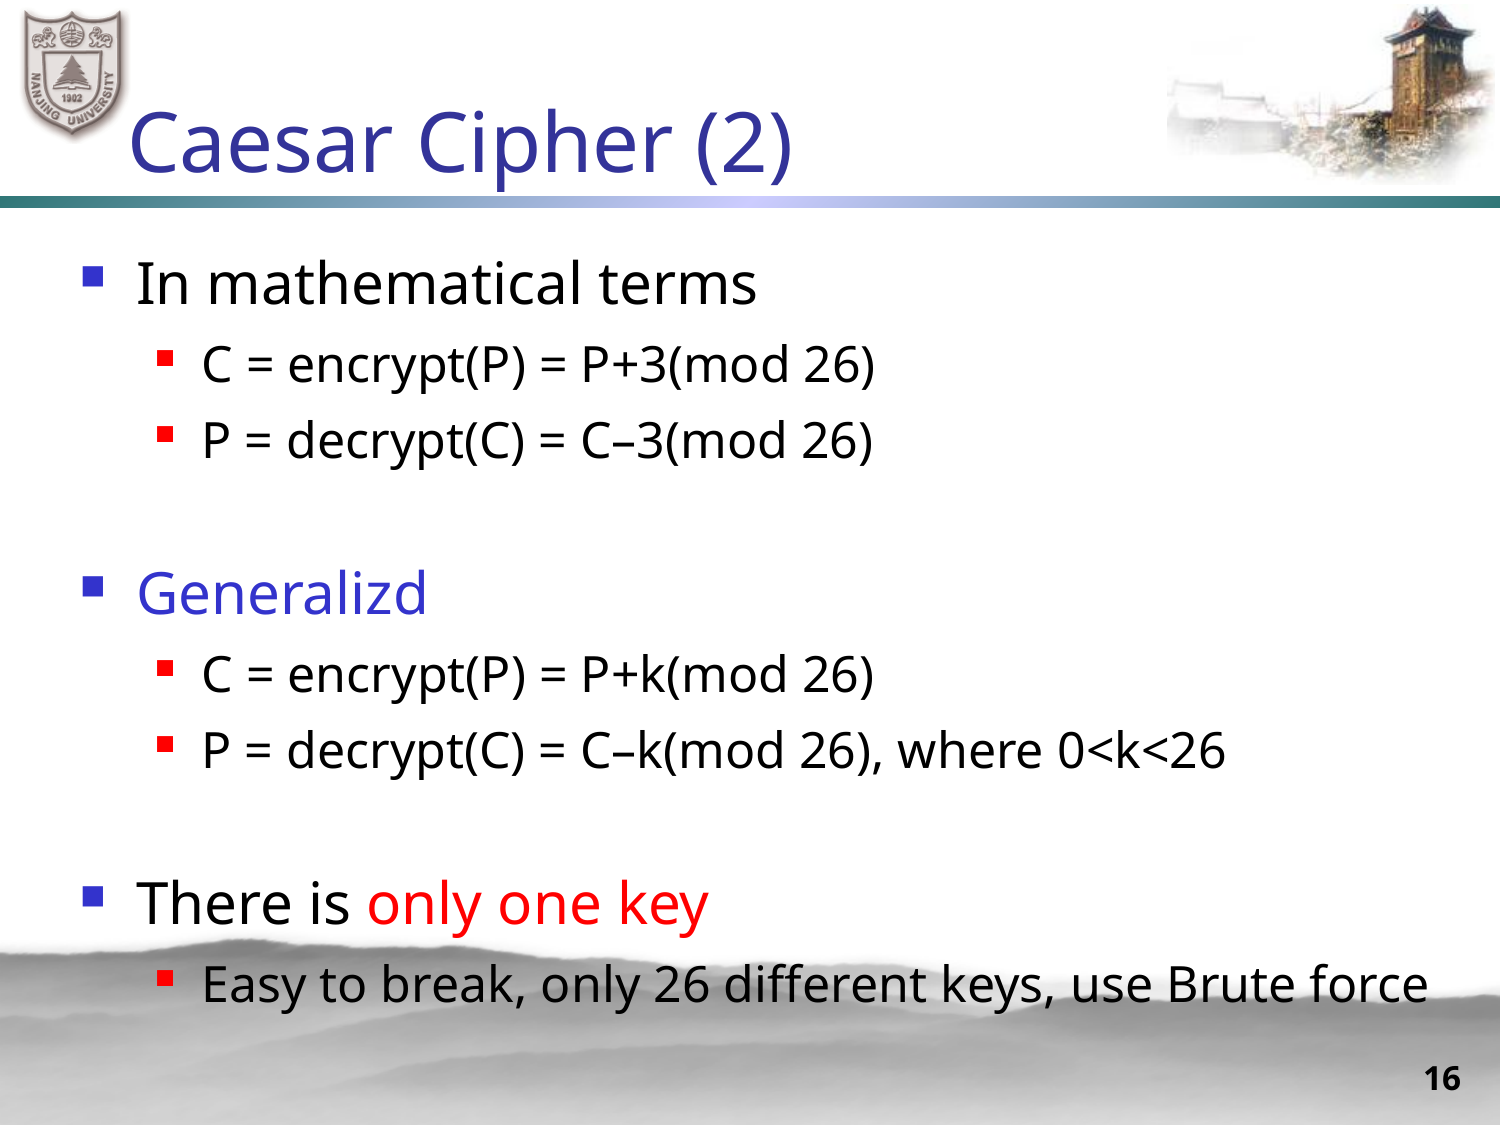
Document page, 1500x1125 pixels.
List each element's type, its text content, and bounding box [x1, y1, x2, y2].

slide_number 16 [1163, 1034, 1477, 1111]
picture [0, 0, 144, 144]
picture [1167, 4, 1495, 54]
list In mathematical terms C = encrypt(P) = P+3(mod 26) P = decrypt(C) = C–3(mod 26) Generalizd C = encrypt(P) = P+k(mod 26) P = decrypt(C) = C–k(mod 26), where 0<k<26 There is only one key Easy to break, only 26 different keys, use Brute force [64, 231, 1471, 1036]
title Caesar Cipher (2) [111, 54, 1500, 197]
picture [0, 928, 1500, 1125]
